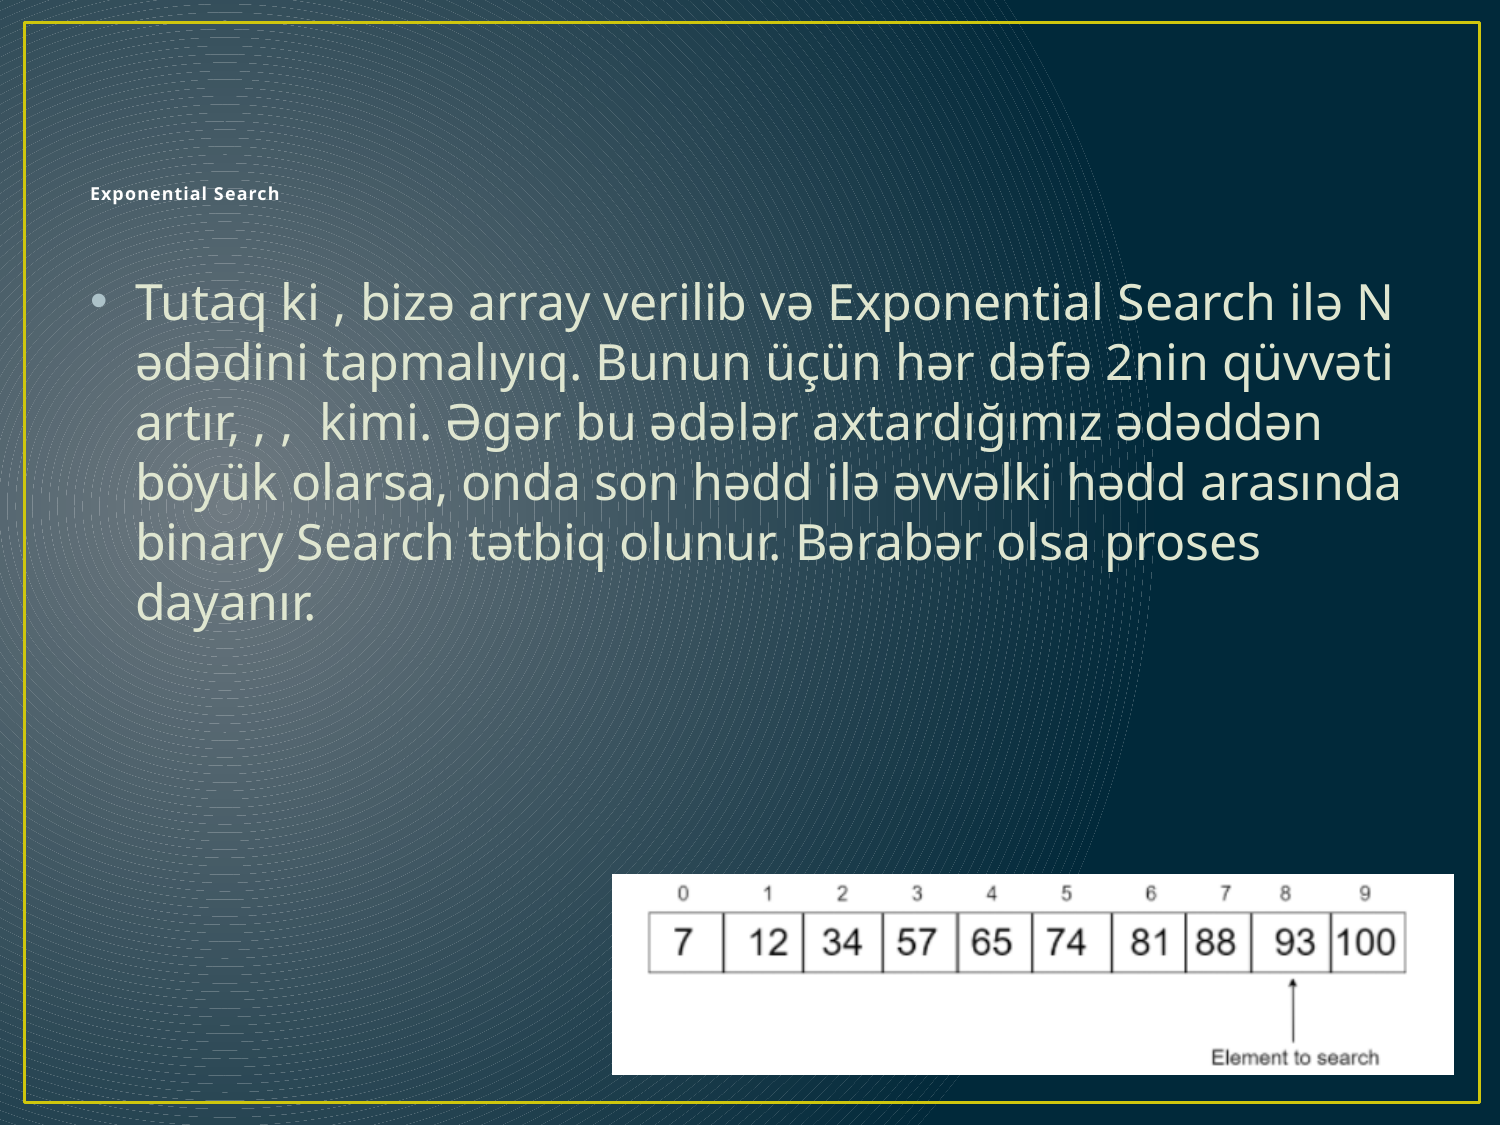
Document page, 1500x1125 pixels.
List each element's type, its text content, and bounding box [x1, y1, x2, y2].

picture [612, 868, 1453, 1076]
title Exponential Search [75, 45, 1425, 233]
picture [906, 1081, 921, 1090]
